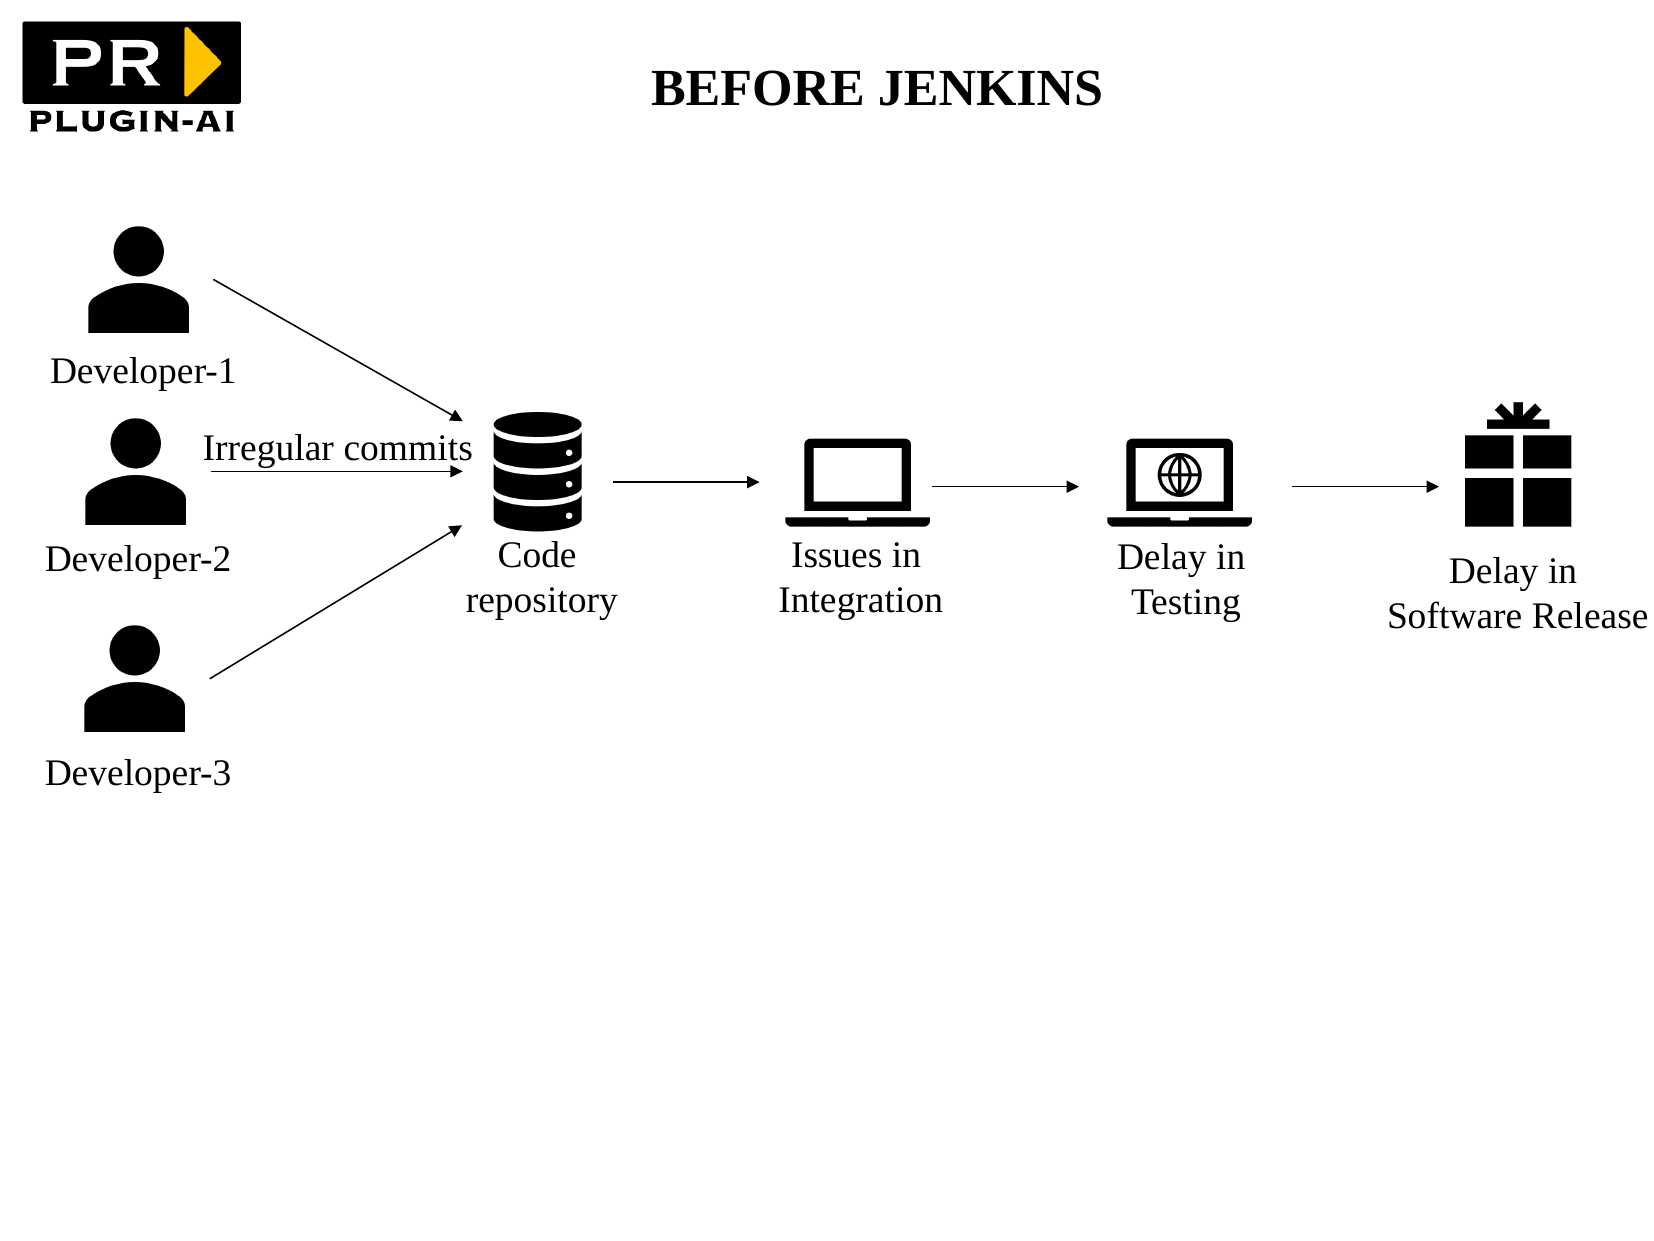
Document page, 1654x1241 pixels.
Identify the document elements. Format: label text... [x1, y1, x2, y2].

picture [462, 396, 613, 547]
text_box Delay in Software Release [1372, 538, 1654, 644]
text_box Delay in Testing [1102, 524, 1270, 630]
picture [63, 204, 214, 355]
picture [1442, 388, 1594, 540]
text_box Issues in Integration [763, 522, 959, 628]
text_box Irregular commits [216, 430, 457, 470]
picture [59, 603, 210, 754]
text_box Code repository [468, 522, 633, 628]
picture [781, 406, 933, 558]
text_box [213, 279, 464, 422]
text_box BEFORE JENKINS [636, 46, 1119, 124]
text_box Developer-1 [35, 338, 208, 399]
text_box Developer-3 [30, 740, 247, 800]
picture [60, 396, 211, 547]
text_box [209, 524, 463, 679]
text_box Developer-2 [30, 526, 204, 587]
picture [19, 17, 244, 137]
picture [1103, 406, 1255, 558]
